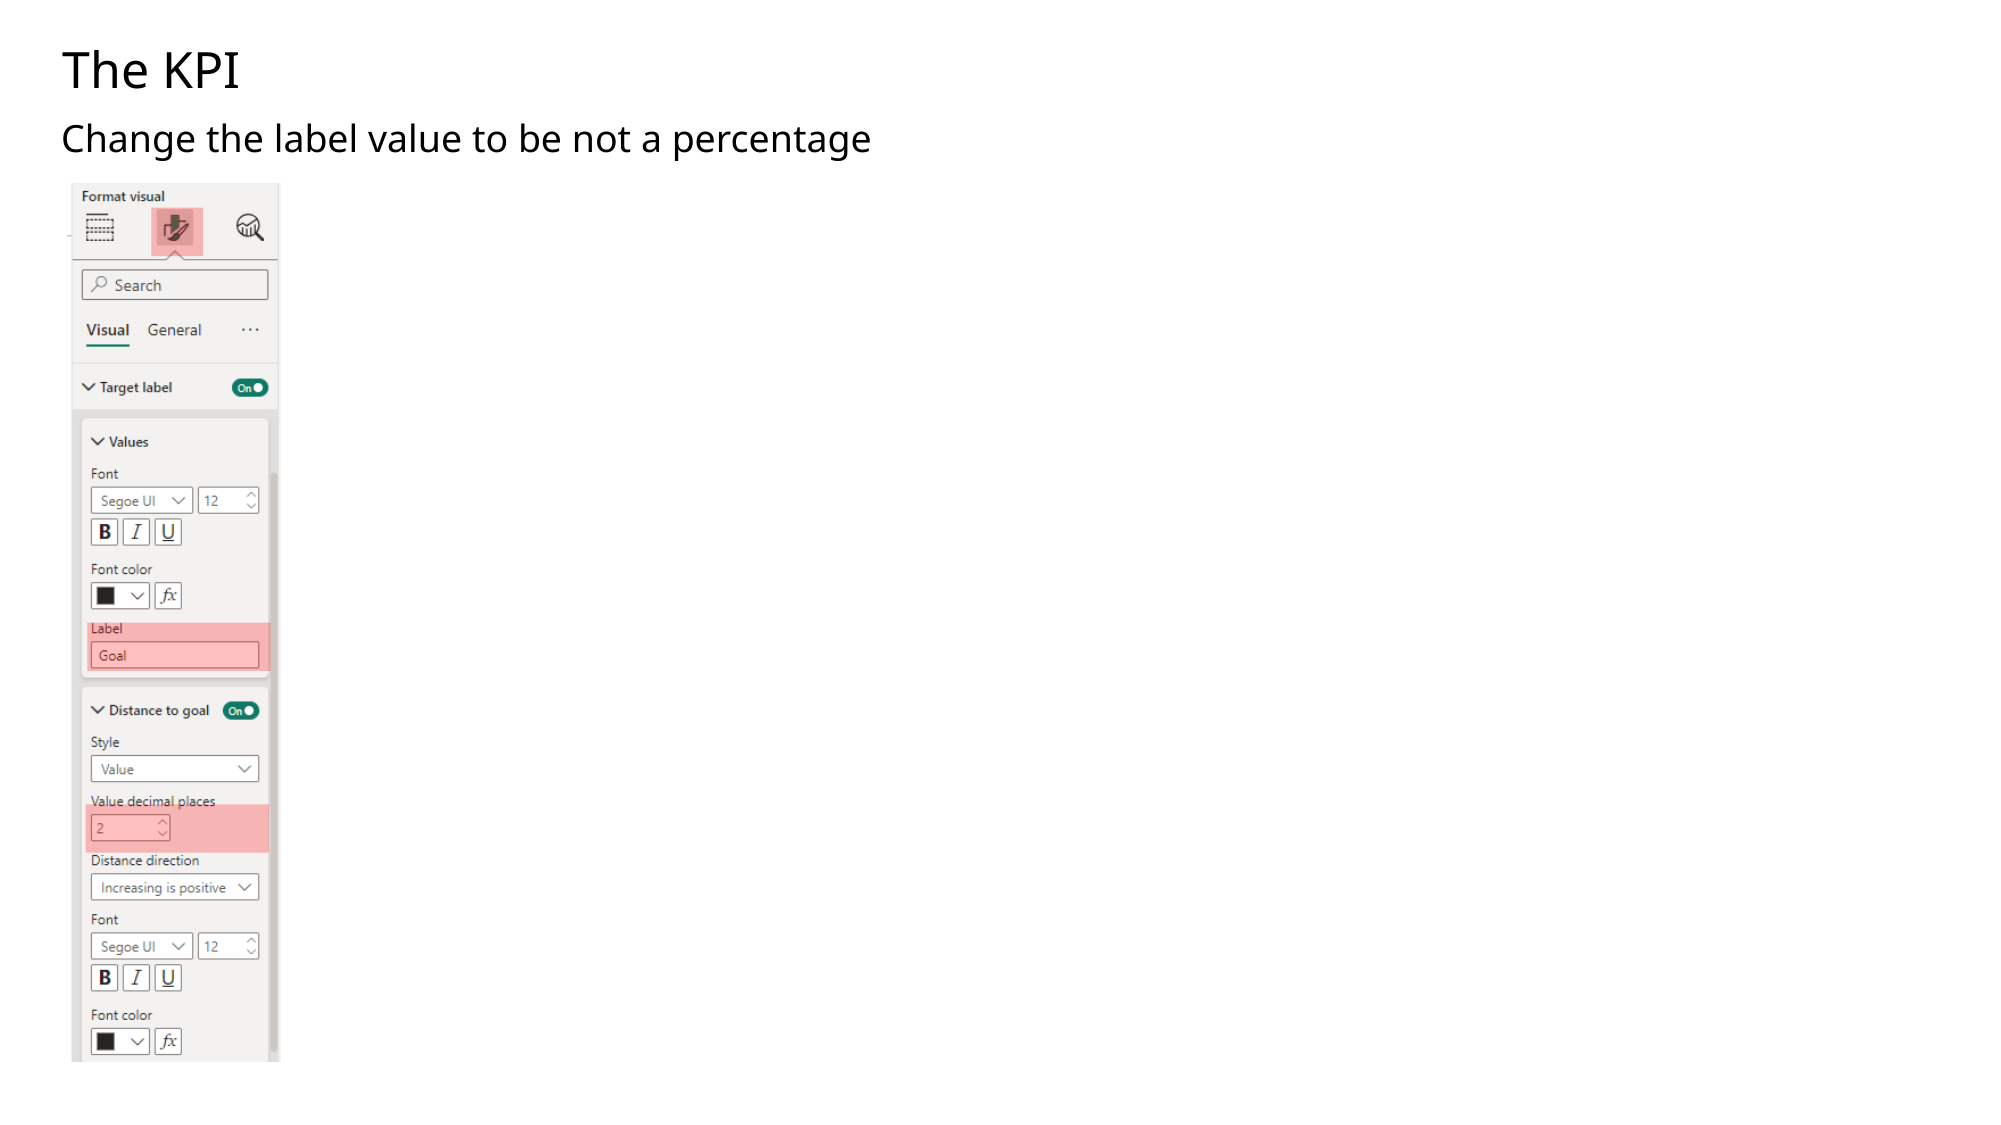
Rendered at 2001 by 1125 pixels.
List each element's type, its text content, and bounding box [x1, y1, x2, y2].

text_box Change the label value to be not a percentage [46, 107, 888, 167]
picture [66, 183, 281, 1062]
text_box The KPI [47, 31, 256, 107]
